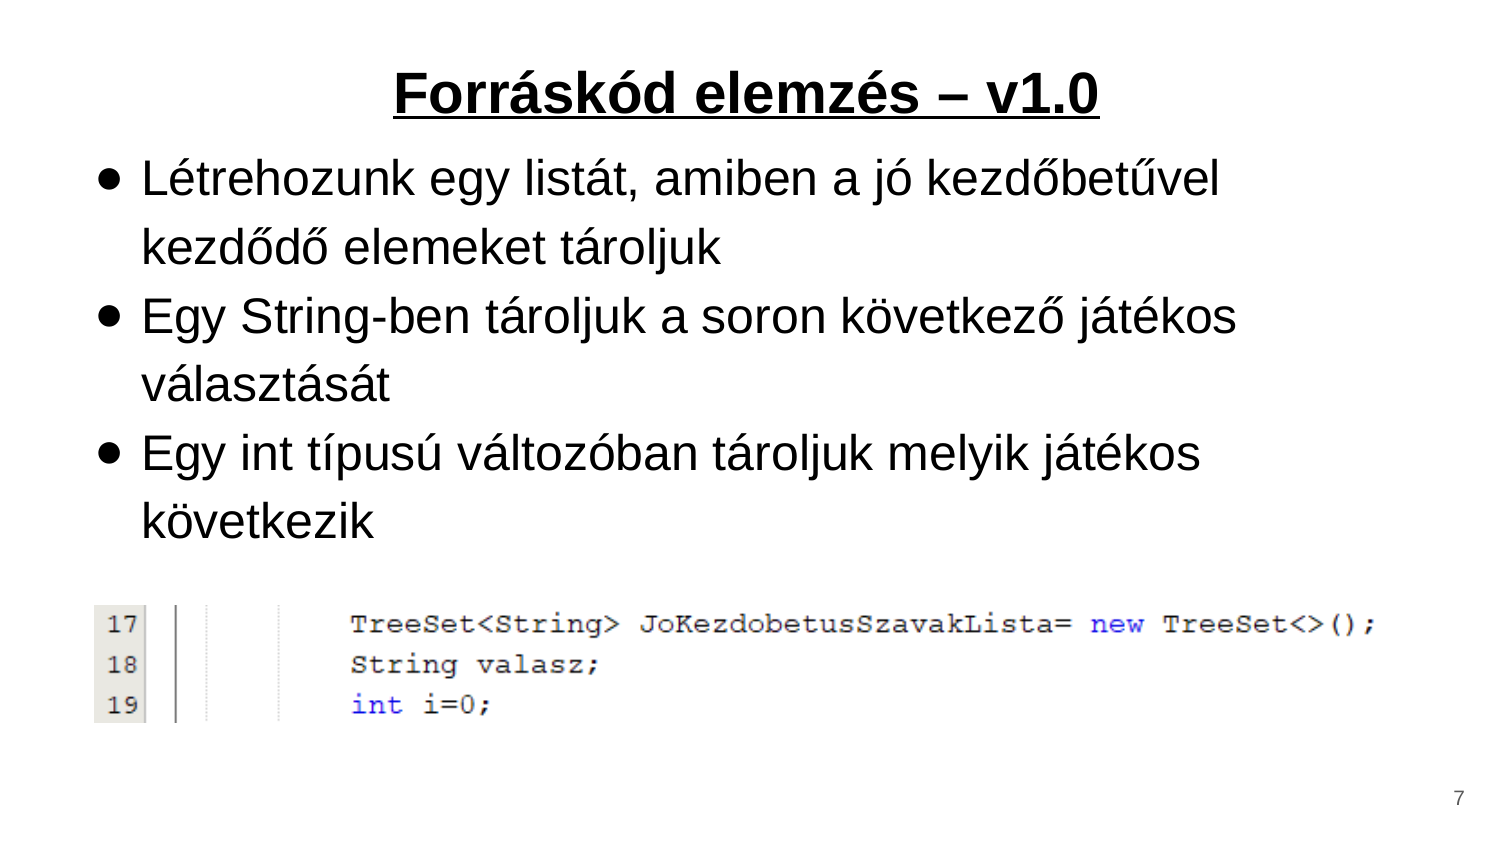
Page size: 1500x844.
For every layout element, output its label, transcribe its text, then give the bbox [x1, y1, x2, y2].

slide_number 7 [1389, 764, 1480, 830]
title Forráskód elemzés – v1.0 [48, 39, 1446, 134]
picture [94, 605, 1421, 723]
list Létrehozunk egy listát, amiben a jó kezdőbetűvel kezdődő elemeket tároljuk Egy String-ben tároljuk a soron következő játékos választását Egy int típusú változóban tároljuk melyik játékos következik [51, 121, 1449, 765]
